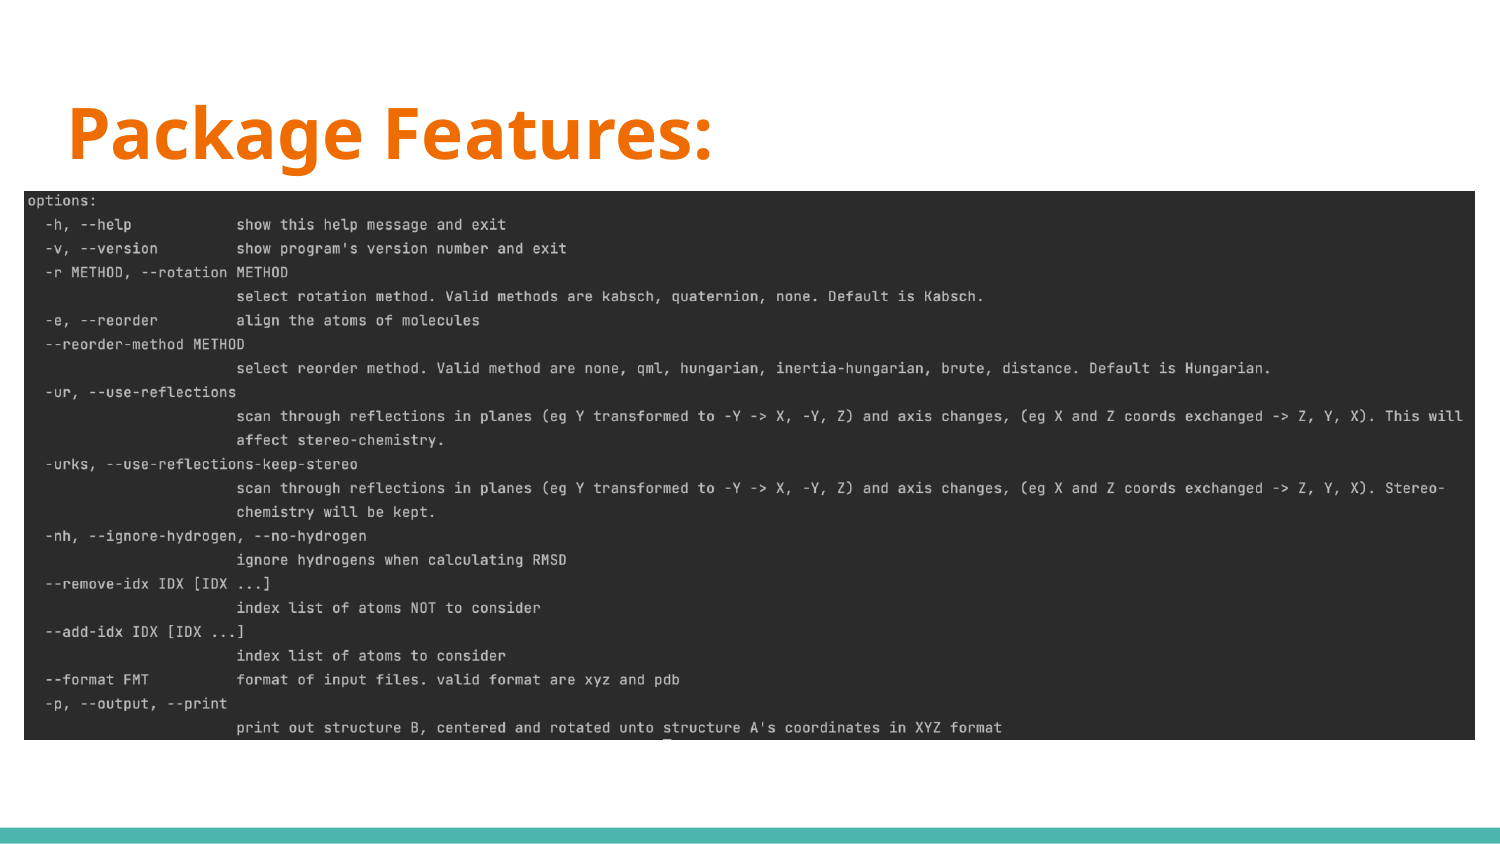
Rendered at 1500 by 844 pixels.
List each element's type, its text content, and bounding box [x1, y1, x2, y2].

title Package Features: [51, 72, 1449, 189]
picture [24, 191, 1476, 741]
